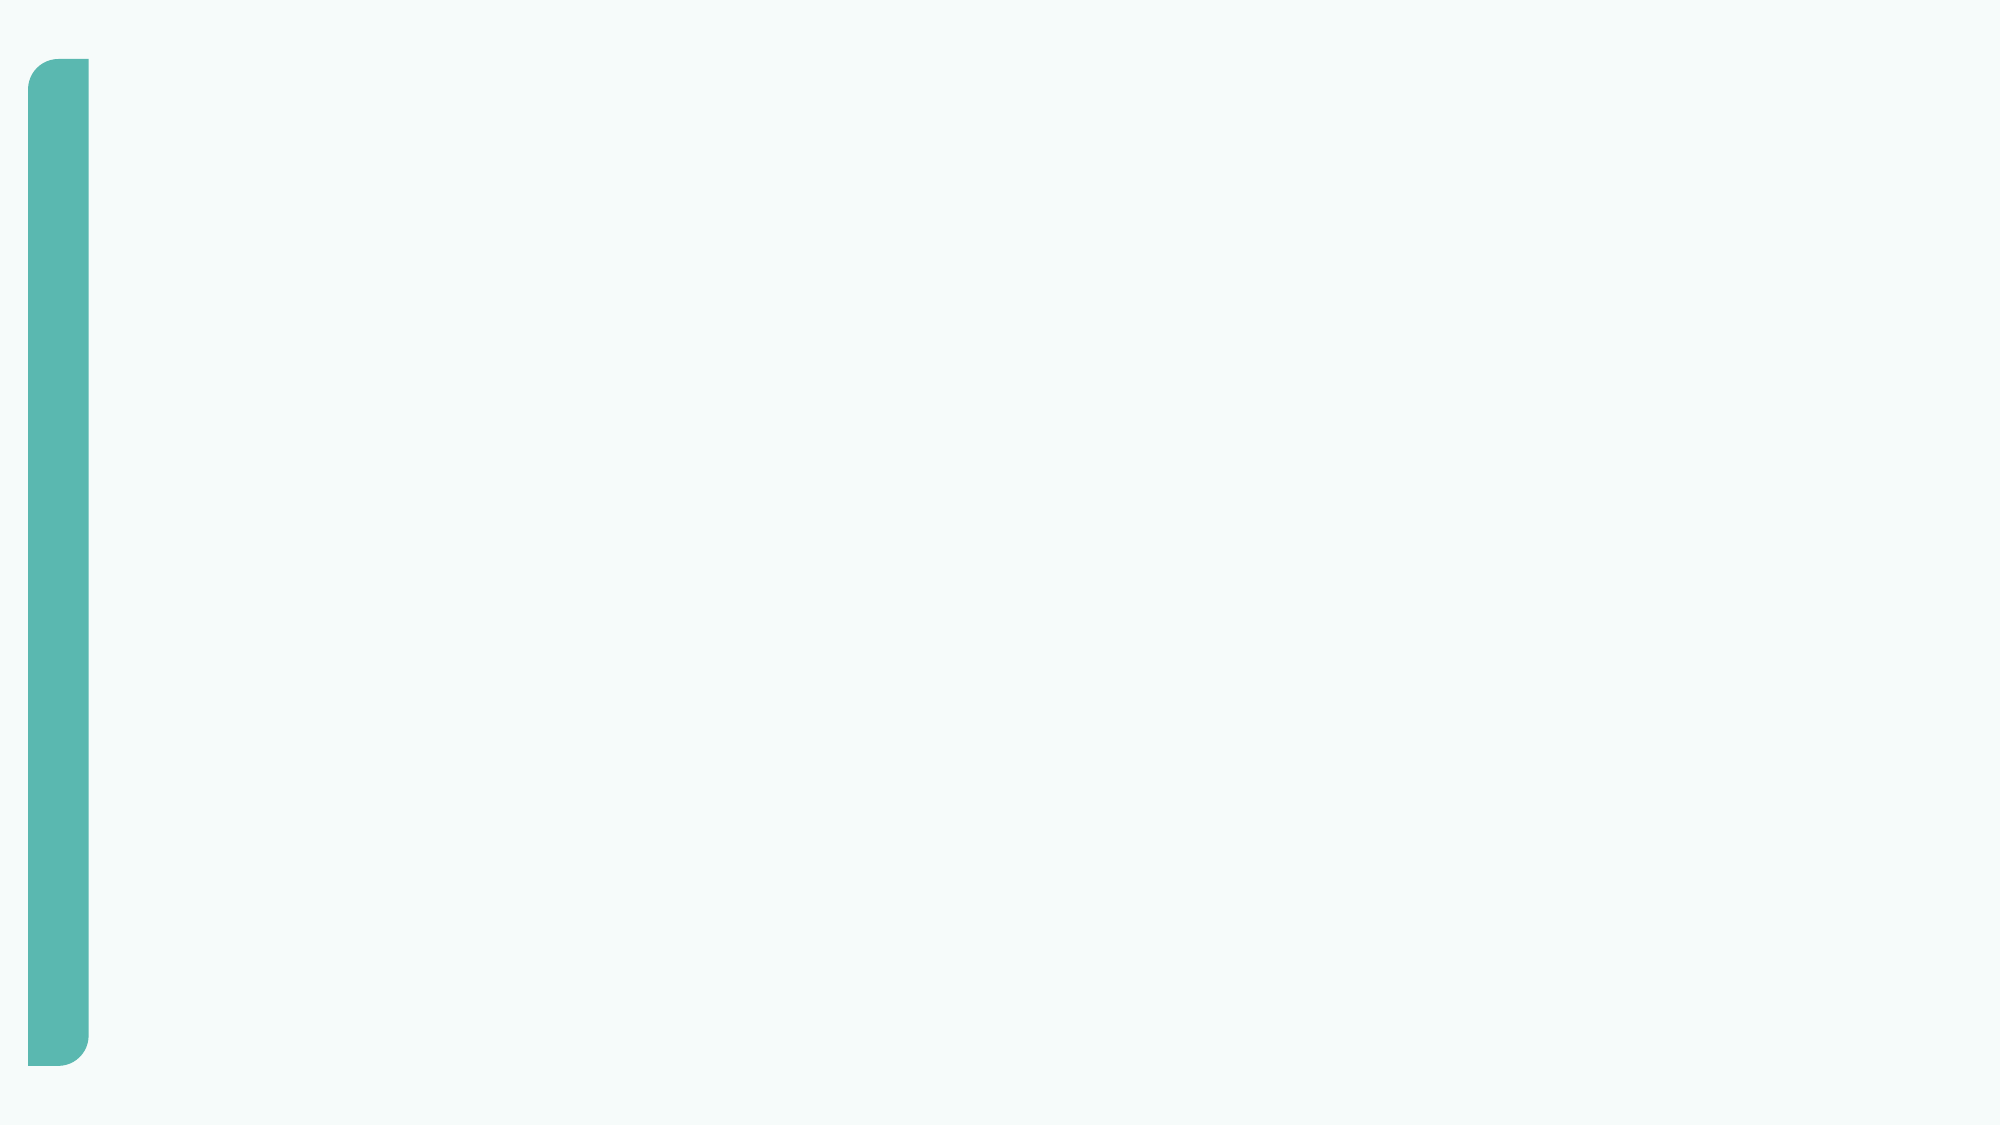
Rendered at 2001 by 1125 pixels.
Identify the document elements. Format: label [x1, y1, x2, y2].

text_box [27, 57, 90, 1067]
